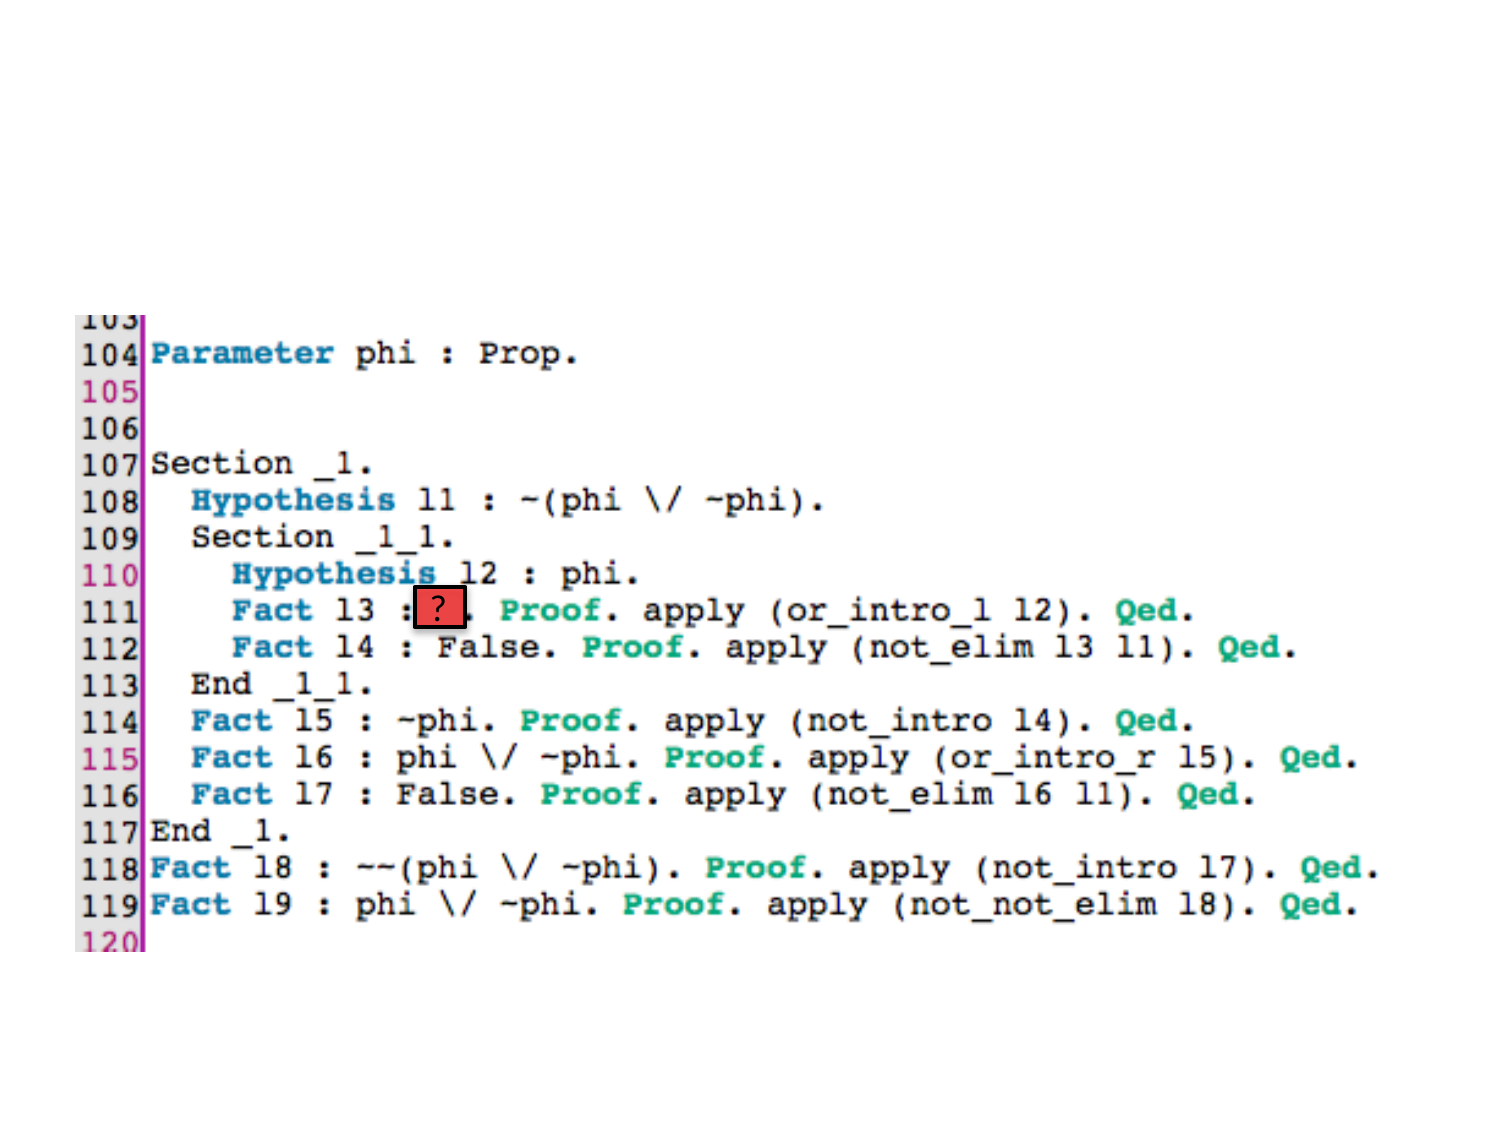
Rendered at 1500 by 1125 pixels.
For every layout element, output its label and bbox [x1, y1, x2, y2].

list [74, 262, 1426, 1006]
